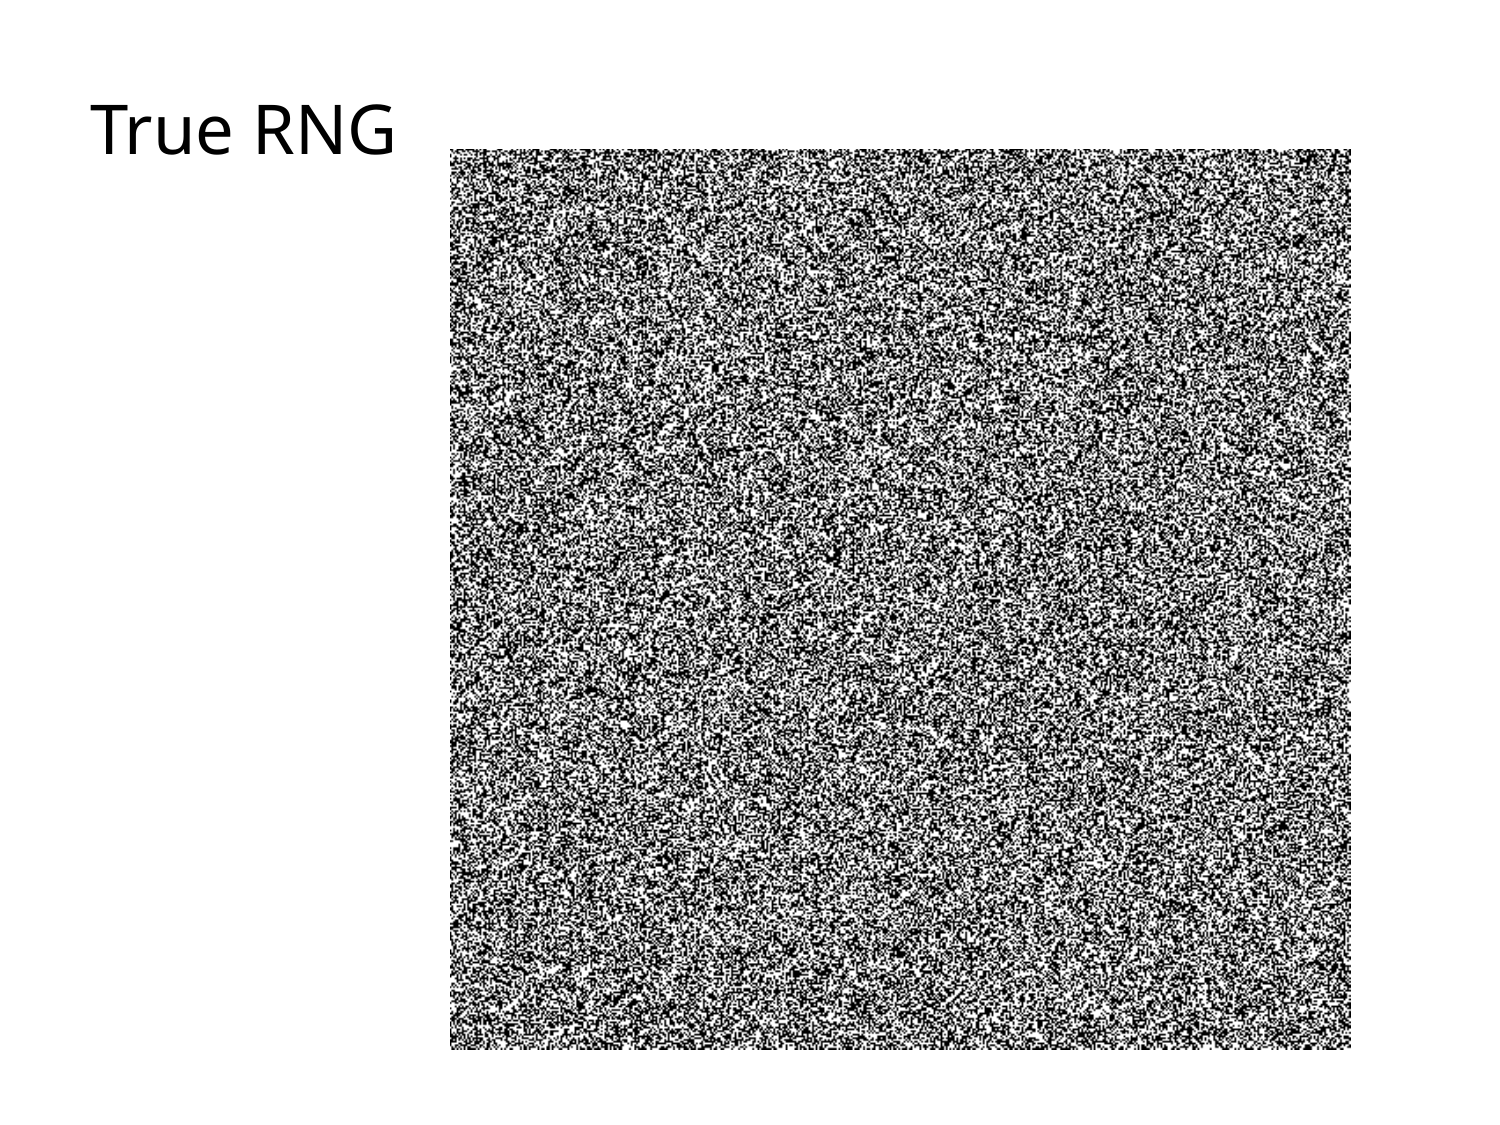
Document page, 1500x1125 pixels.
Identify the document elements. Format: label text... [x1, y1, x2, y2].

picture [450, 149, 1351, 1050]
title True RNG [75, 45, 1204, 185]
